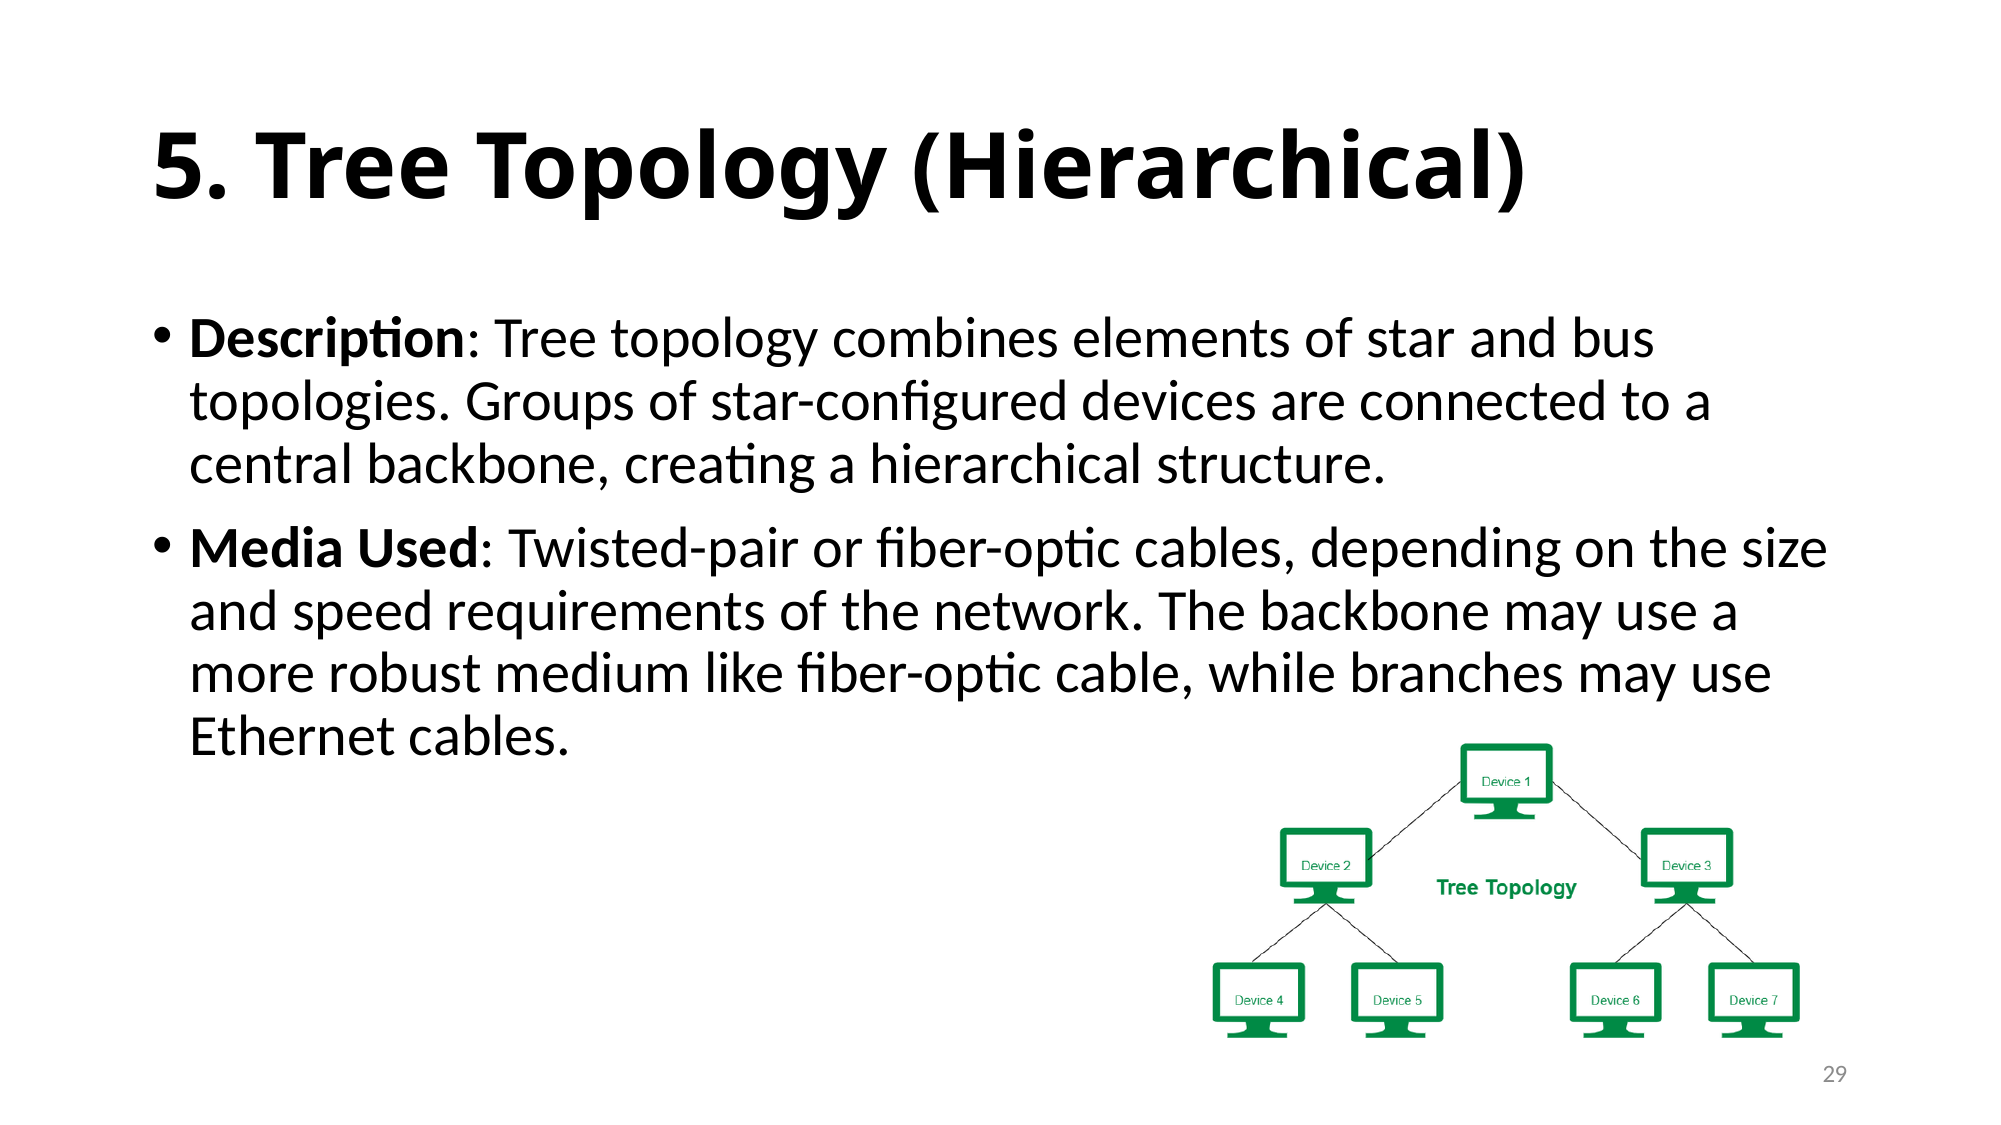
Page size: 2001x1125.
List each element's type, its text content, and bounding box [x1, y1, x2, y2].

title 5. Tree Topology (Hierarchical) [137, 59, 1863, 278]
list Description: Tree topology combines elements of star and bus topologies. Groups of star-configured devices are connected to a central backbone, creating a hierarchical structure. Media Used: Twisted-pair or fiber-optic cables, depending on the size and speed requirements of the network. The backbone may use a more robust medium like fiber-optic cable, while branches may use Ethernet cables. [137, 299, 1863, 1014]
slide_number 29 [1412, 1042, 1863, 1103]
picture [1212, 743, 1800, 1038]
